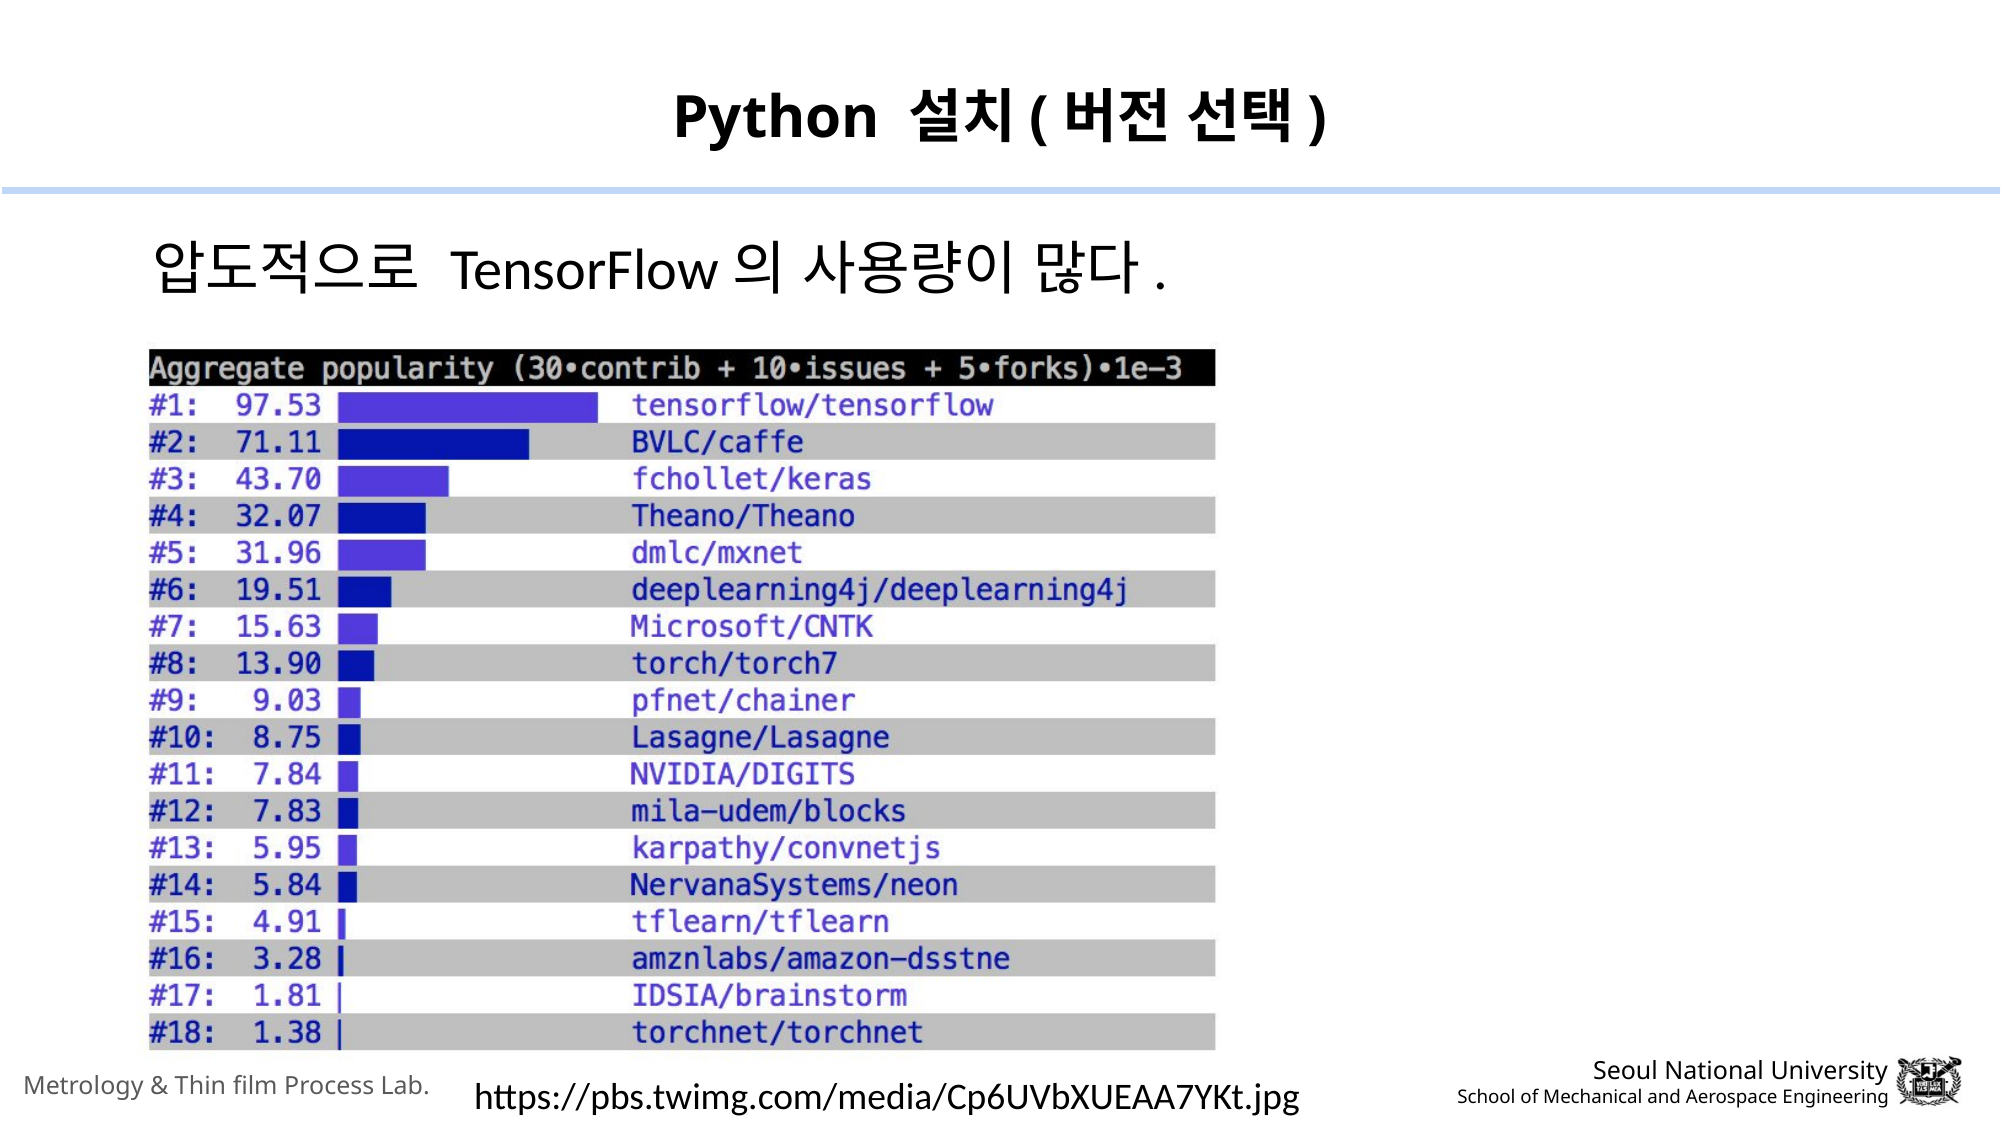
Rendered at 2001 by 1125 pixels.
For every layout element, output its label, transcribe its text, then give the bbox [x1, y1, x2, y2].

picture [1895, 1054, 1962, 1107]
text_box https://pbs.twimg.com/media/Cp6UVbXUEAA7YKt.jpg [459, 1064, 1316, 1125]
list 압도적으로 TensorFlow의 사용량이 많다. [137, 231, 1863, 1014]
title Python 설치(버전 선택) [137, 59, 1863, 177]
picture [137, 332, 1229, 1065]
